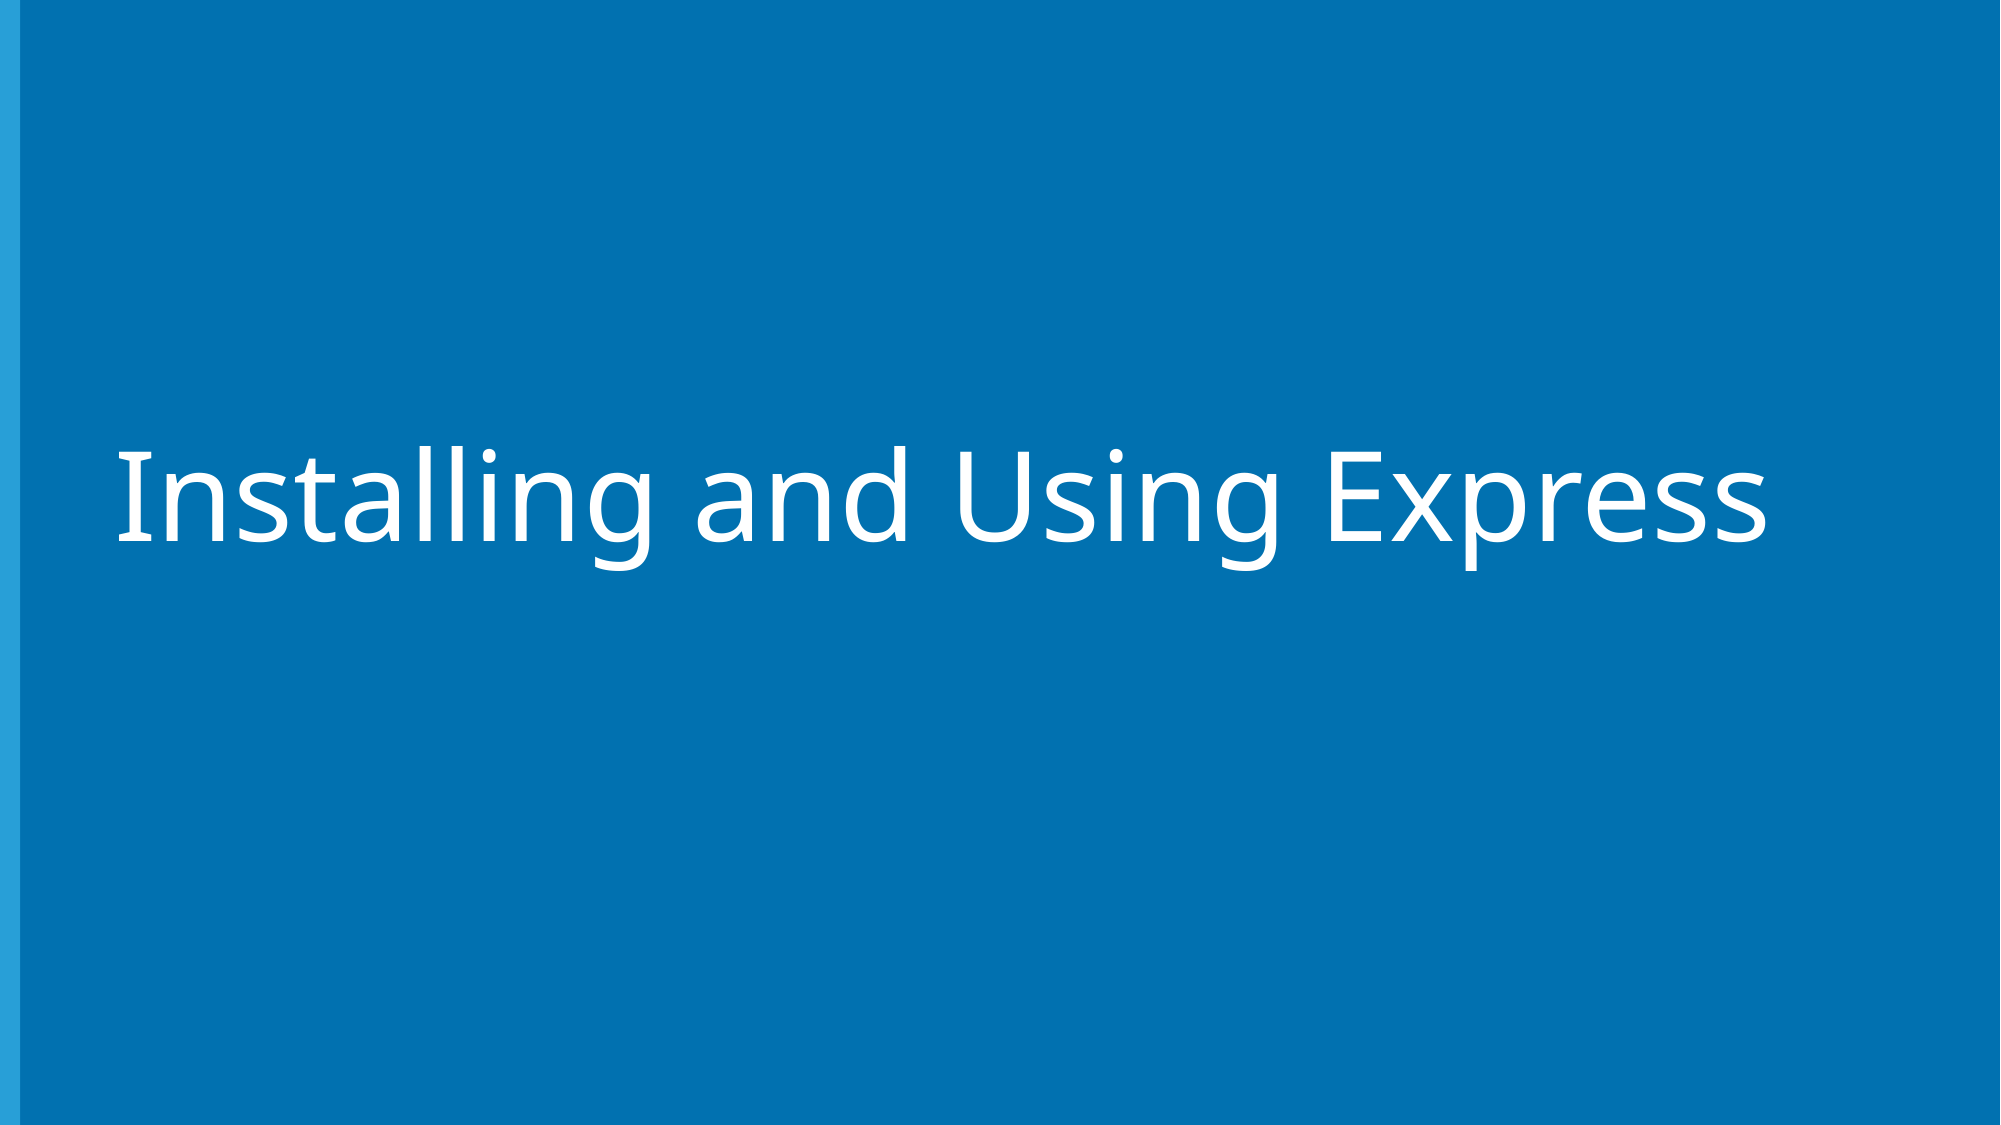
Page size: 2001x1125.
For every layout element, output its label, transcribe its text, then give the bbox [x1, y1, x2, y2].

title Installing and Using Express [99, 184, 1910, 576]
